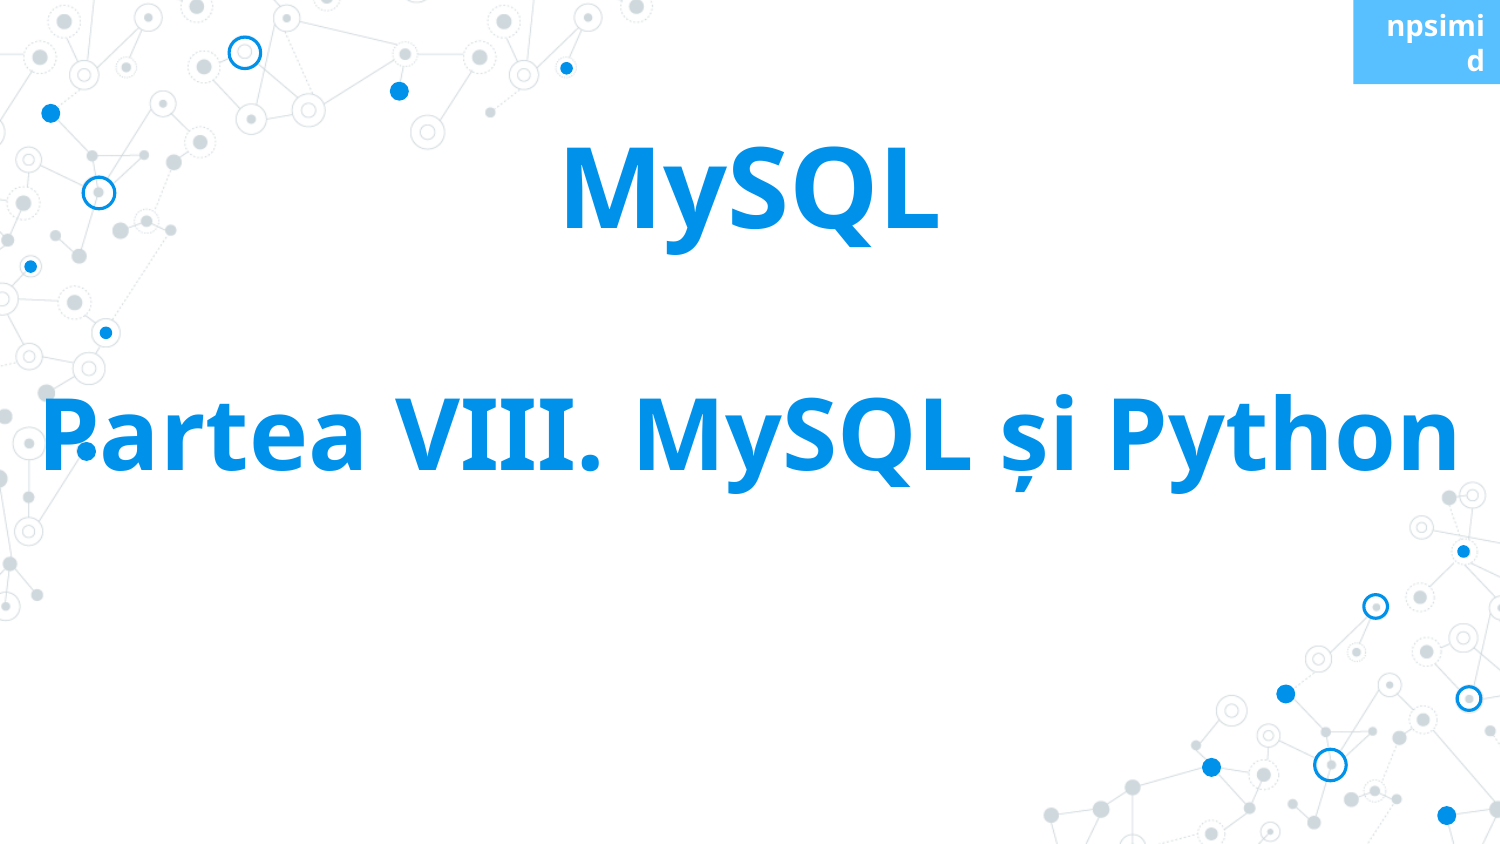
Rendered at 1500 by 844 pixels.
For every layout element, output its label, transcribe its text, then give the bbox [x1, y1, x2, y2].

picture [0, 498, 1500, 844]
picture [0, 0, 1500, 108]
text_box MySQL Partea VIII. MySQL și Python [0, 108, 1500, 498]
text_box npsimid [1353, 0, 1500, 85]
